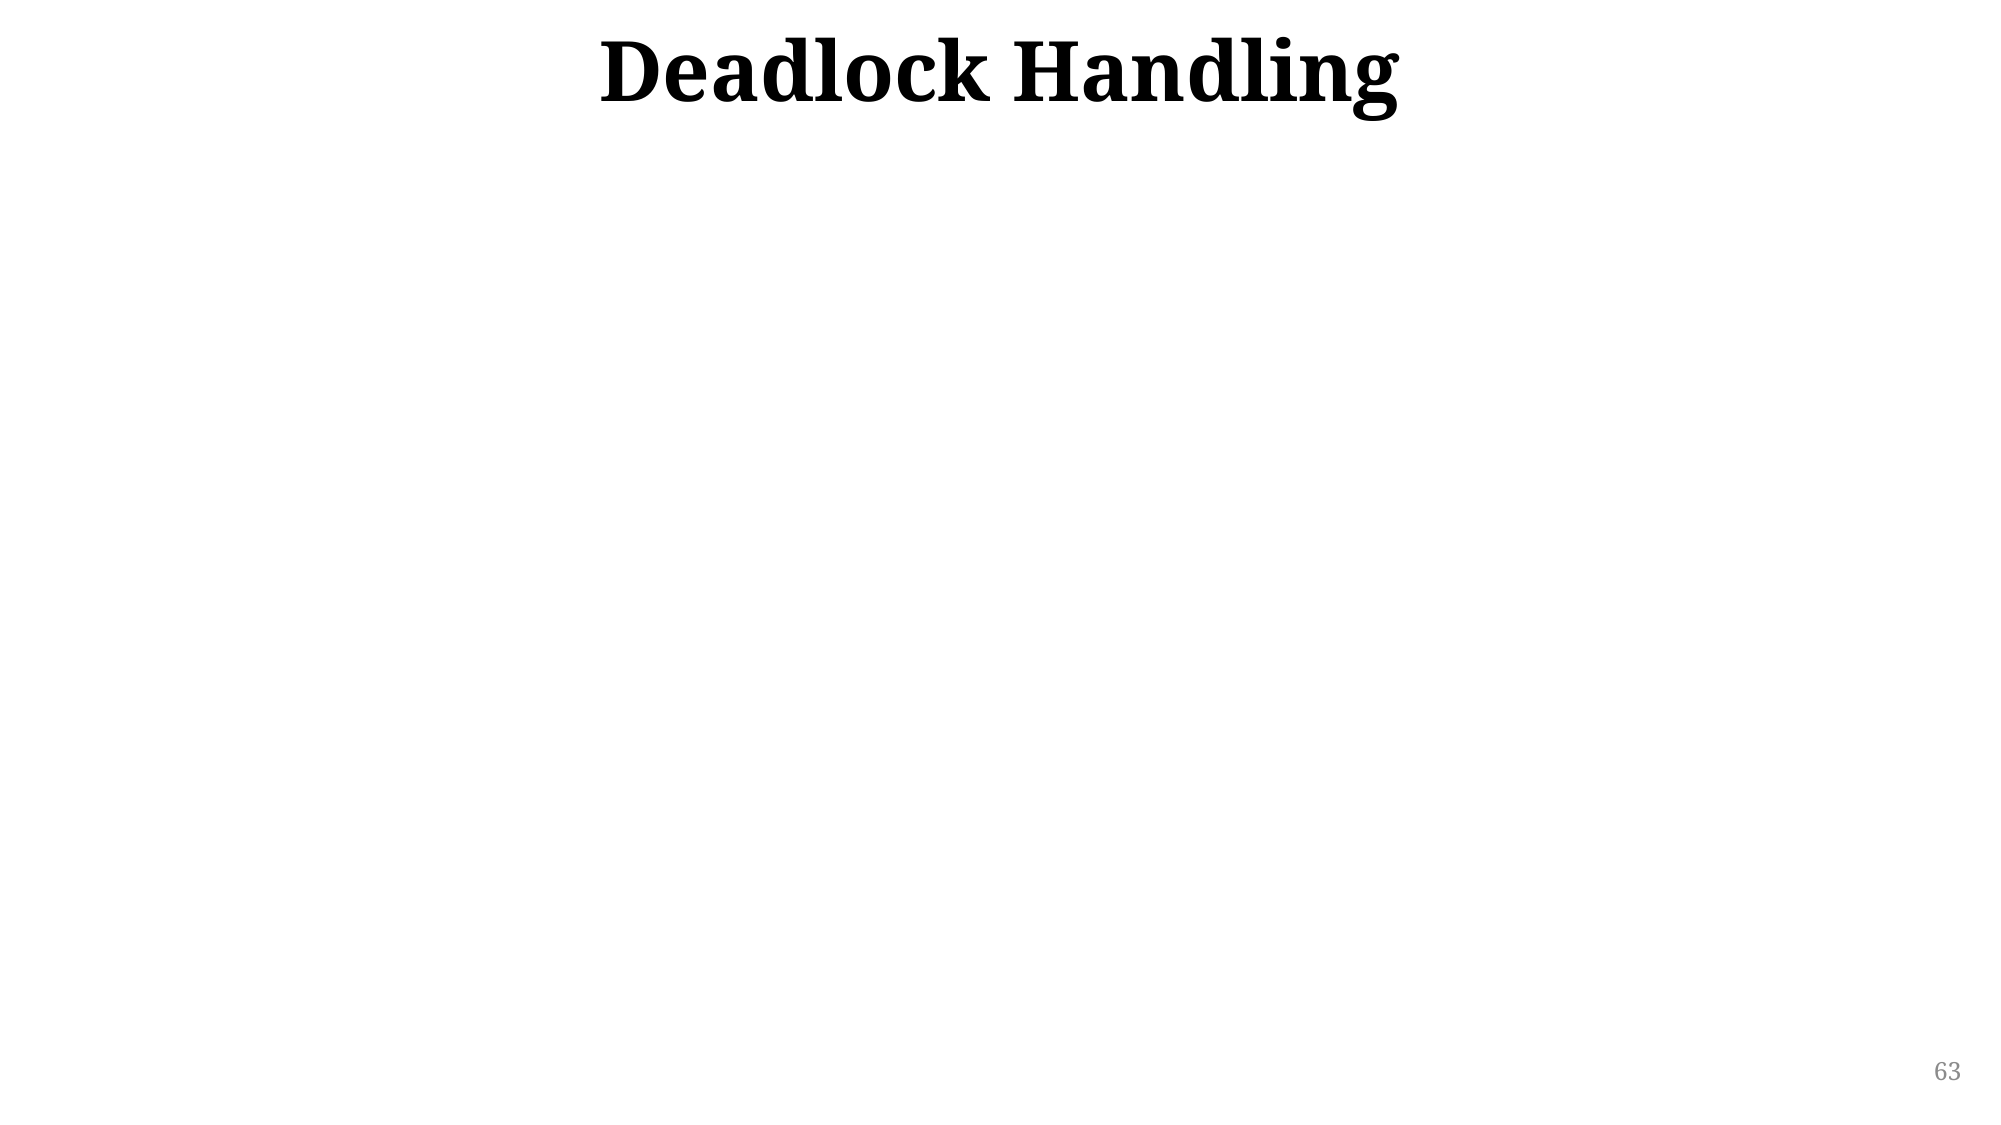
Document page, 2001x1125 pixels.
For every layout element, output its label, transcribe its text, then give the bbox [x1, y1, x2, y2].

slide_number 63 [1526, 1042, 1977, 1103]
title Deadlock Handling [137, 0, 1863, 149]
